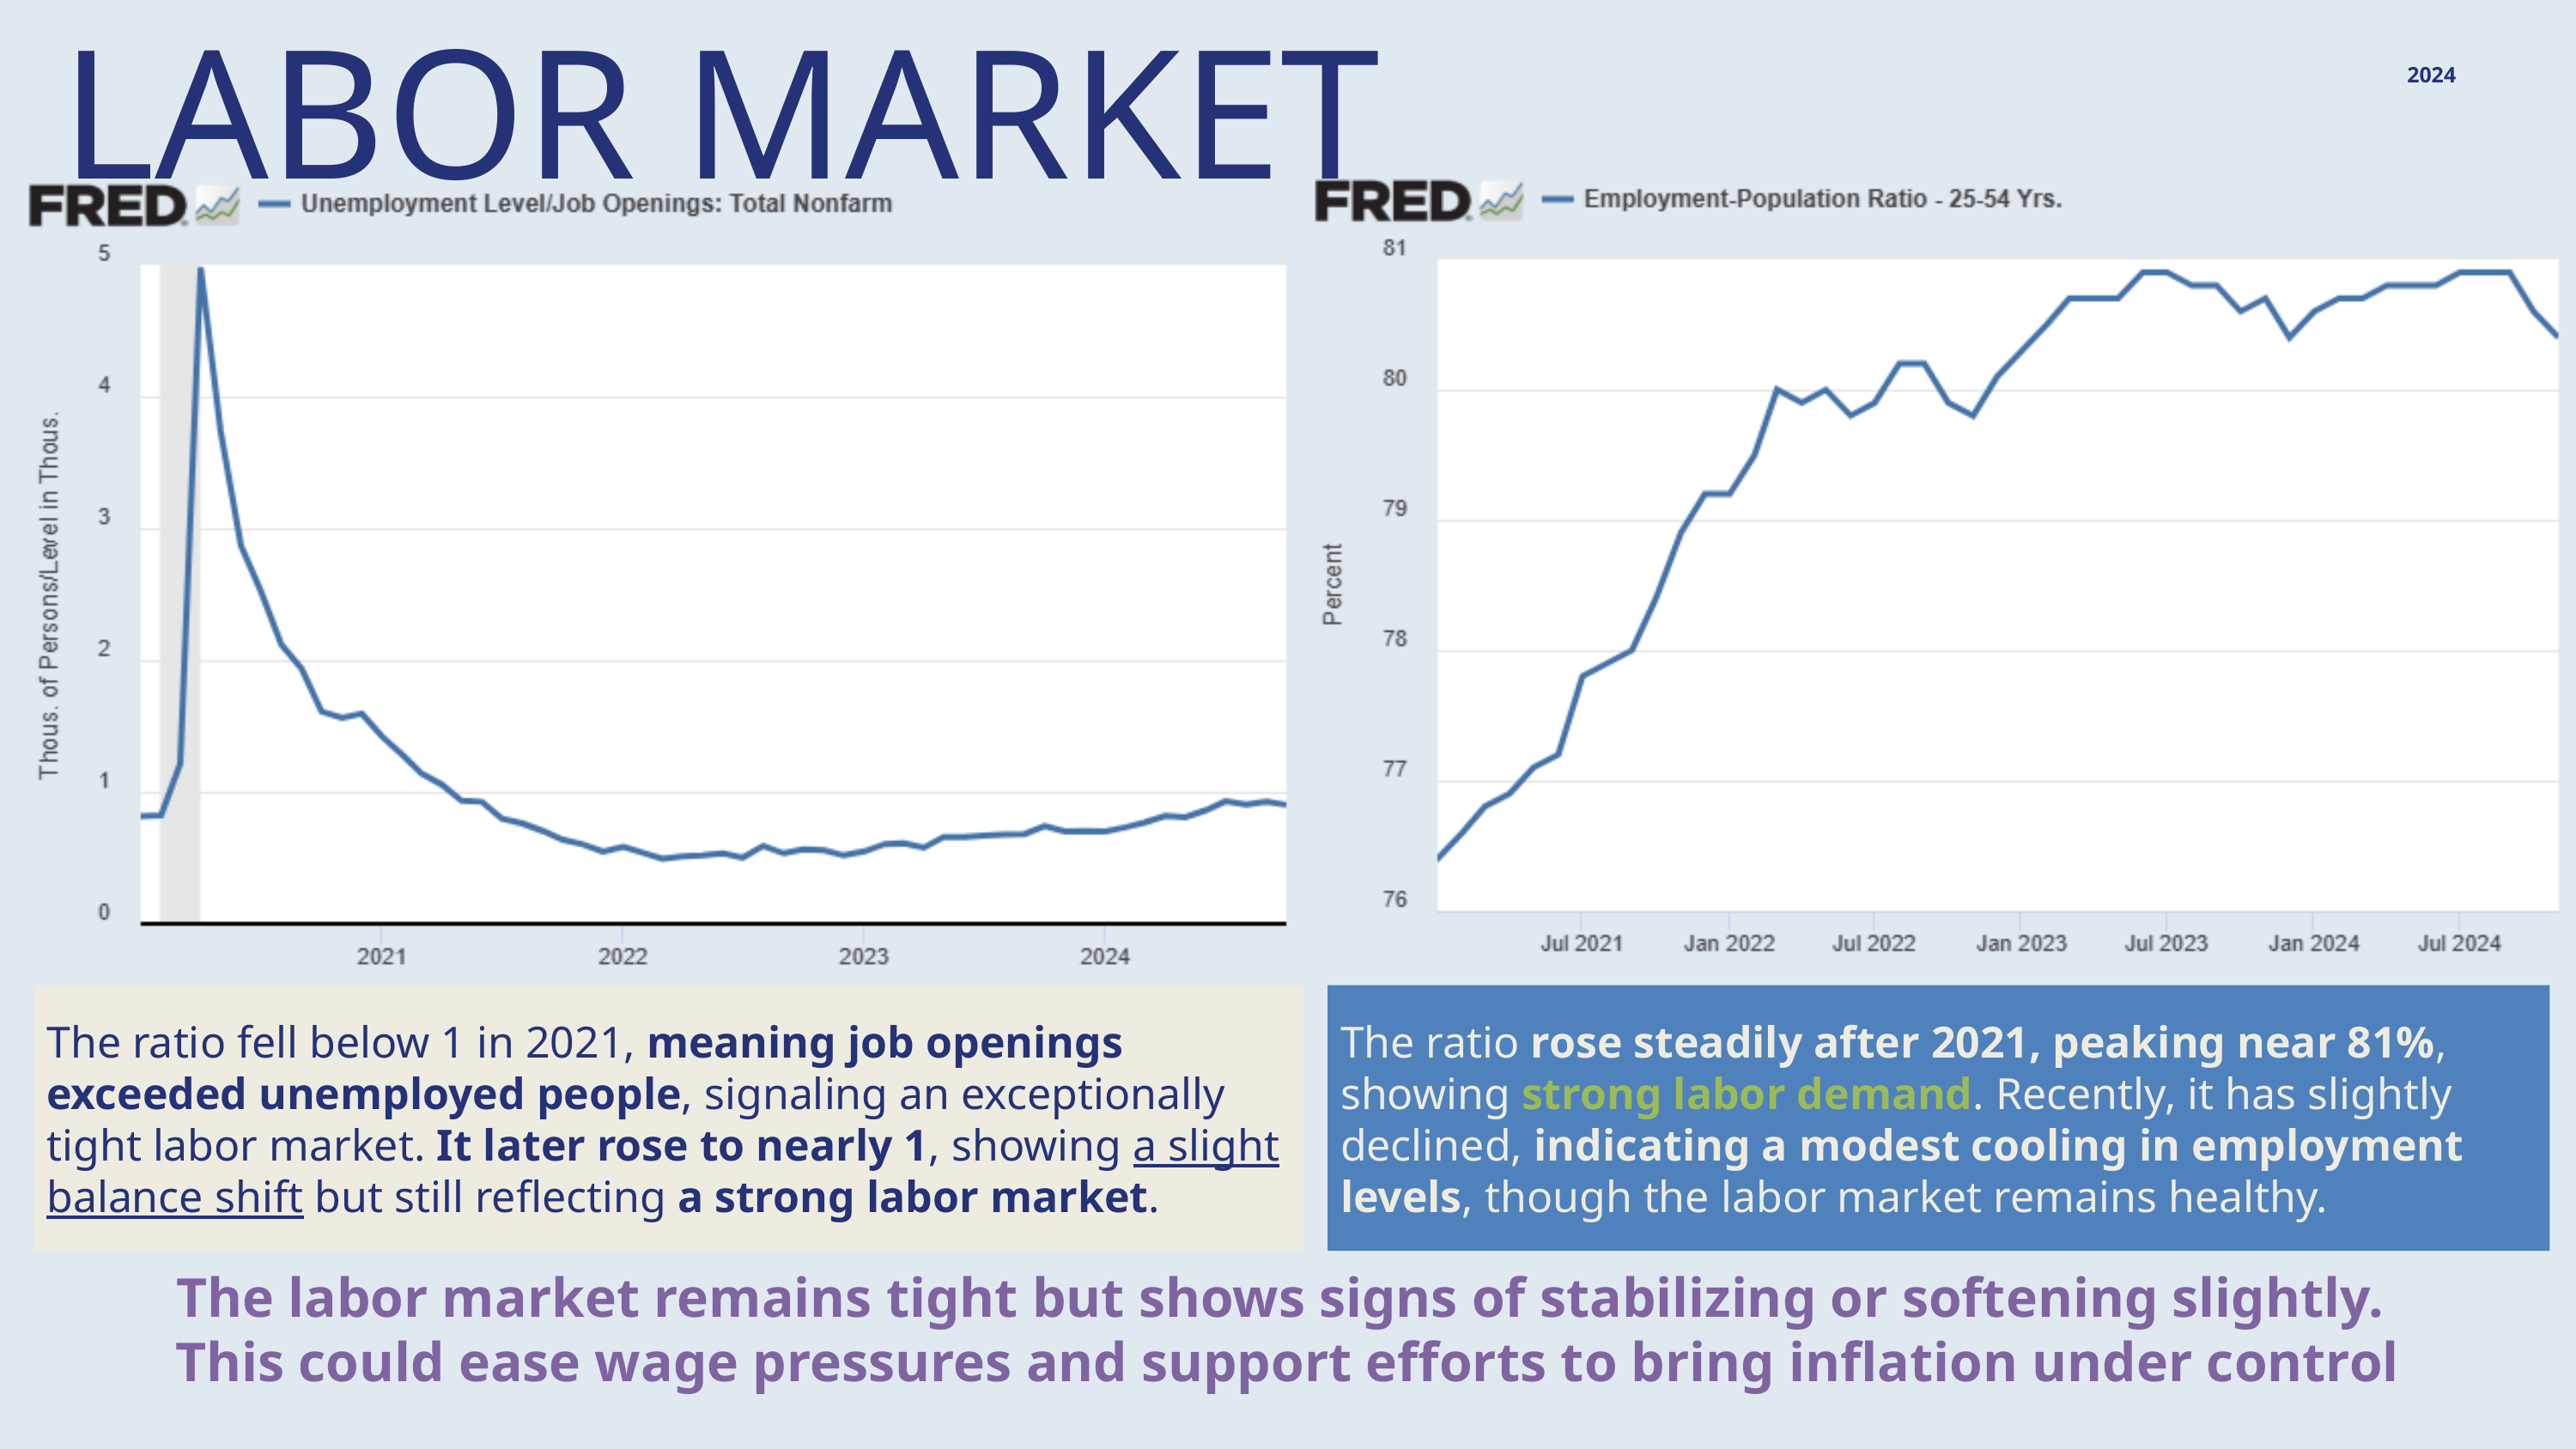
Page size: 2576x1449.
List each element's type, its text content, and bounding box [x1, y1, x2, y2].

text_box The labor market remains tight but shows signs of stabilizing or softening slightly. This could ease wage pressures and support efforts to bring inflation under control [83, 1251, 2493, 1434]
picture [9, 159, 2567, 985]
text_box LABOR MARKET [61, 0, 2470, 162]
text_box The ratio rose steadily after 2021, peaking near 81%, showing strong labor demand. Recently, it has slightly declined, indicating a modest cooling in employment levels, though the labor market remains healthy. [1327, 989, 2550, 1252]
text_box The ratio fell below 1 in 2021, meaning job openings exceeded unemployed people, signaling an exceptionally tight labor market. It later rose to nearly 1, showing a slight balance shift but still reflecting a strong labor market. [33, 992, 1303, 1252]
